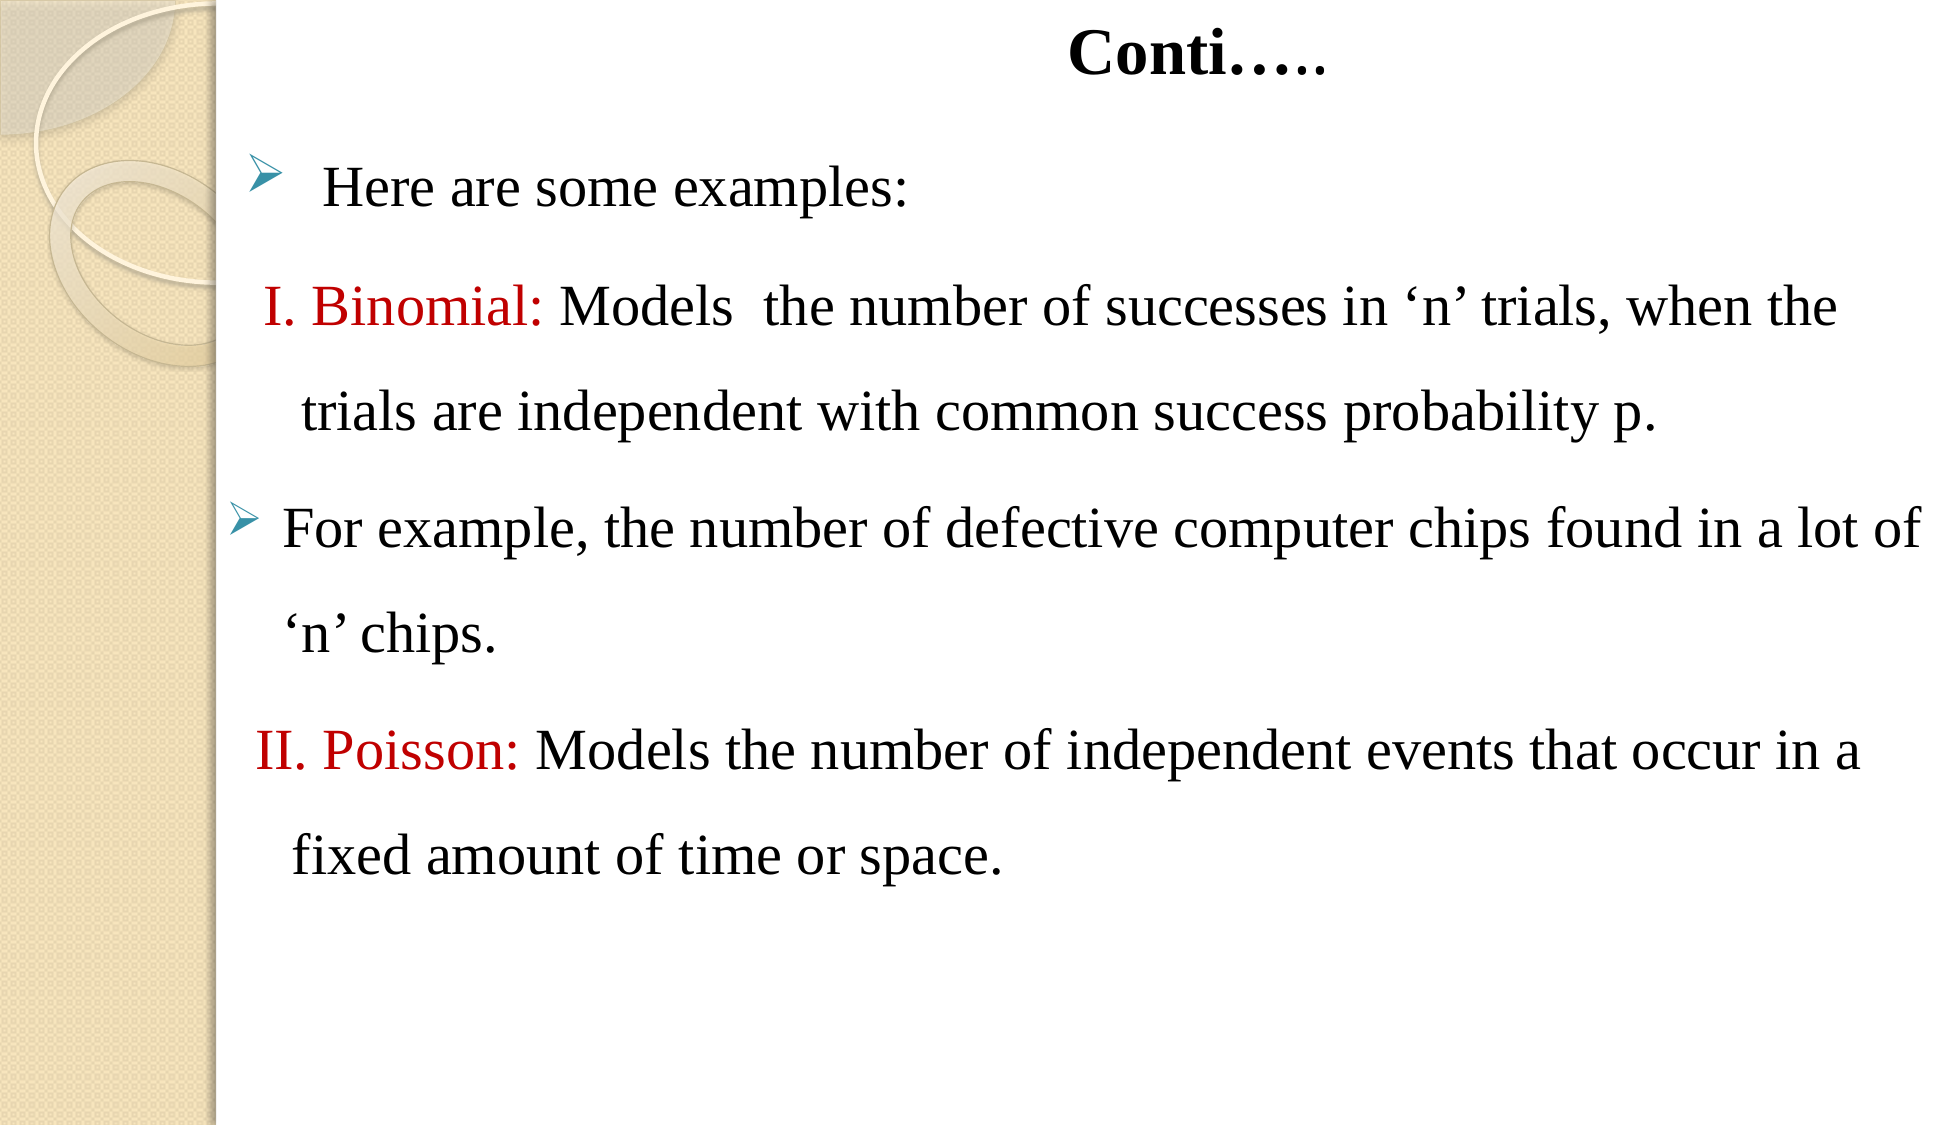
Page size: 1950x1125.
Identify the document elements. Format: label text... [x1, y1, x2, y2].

list Conti….. Here are some examples: I. Binomial: Models the number of successes in ‘n’ trials, when the trials are independent with common success probability p. For example, the number of defective computer chips found in a lot of ‘n’ chips. II. Poisson: Models the number of independent events that occur in a fixed amount of time or space. [211, 0, 1950, 1125]
